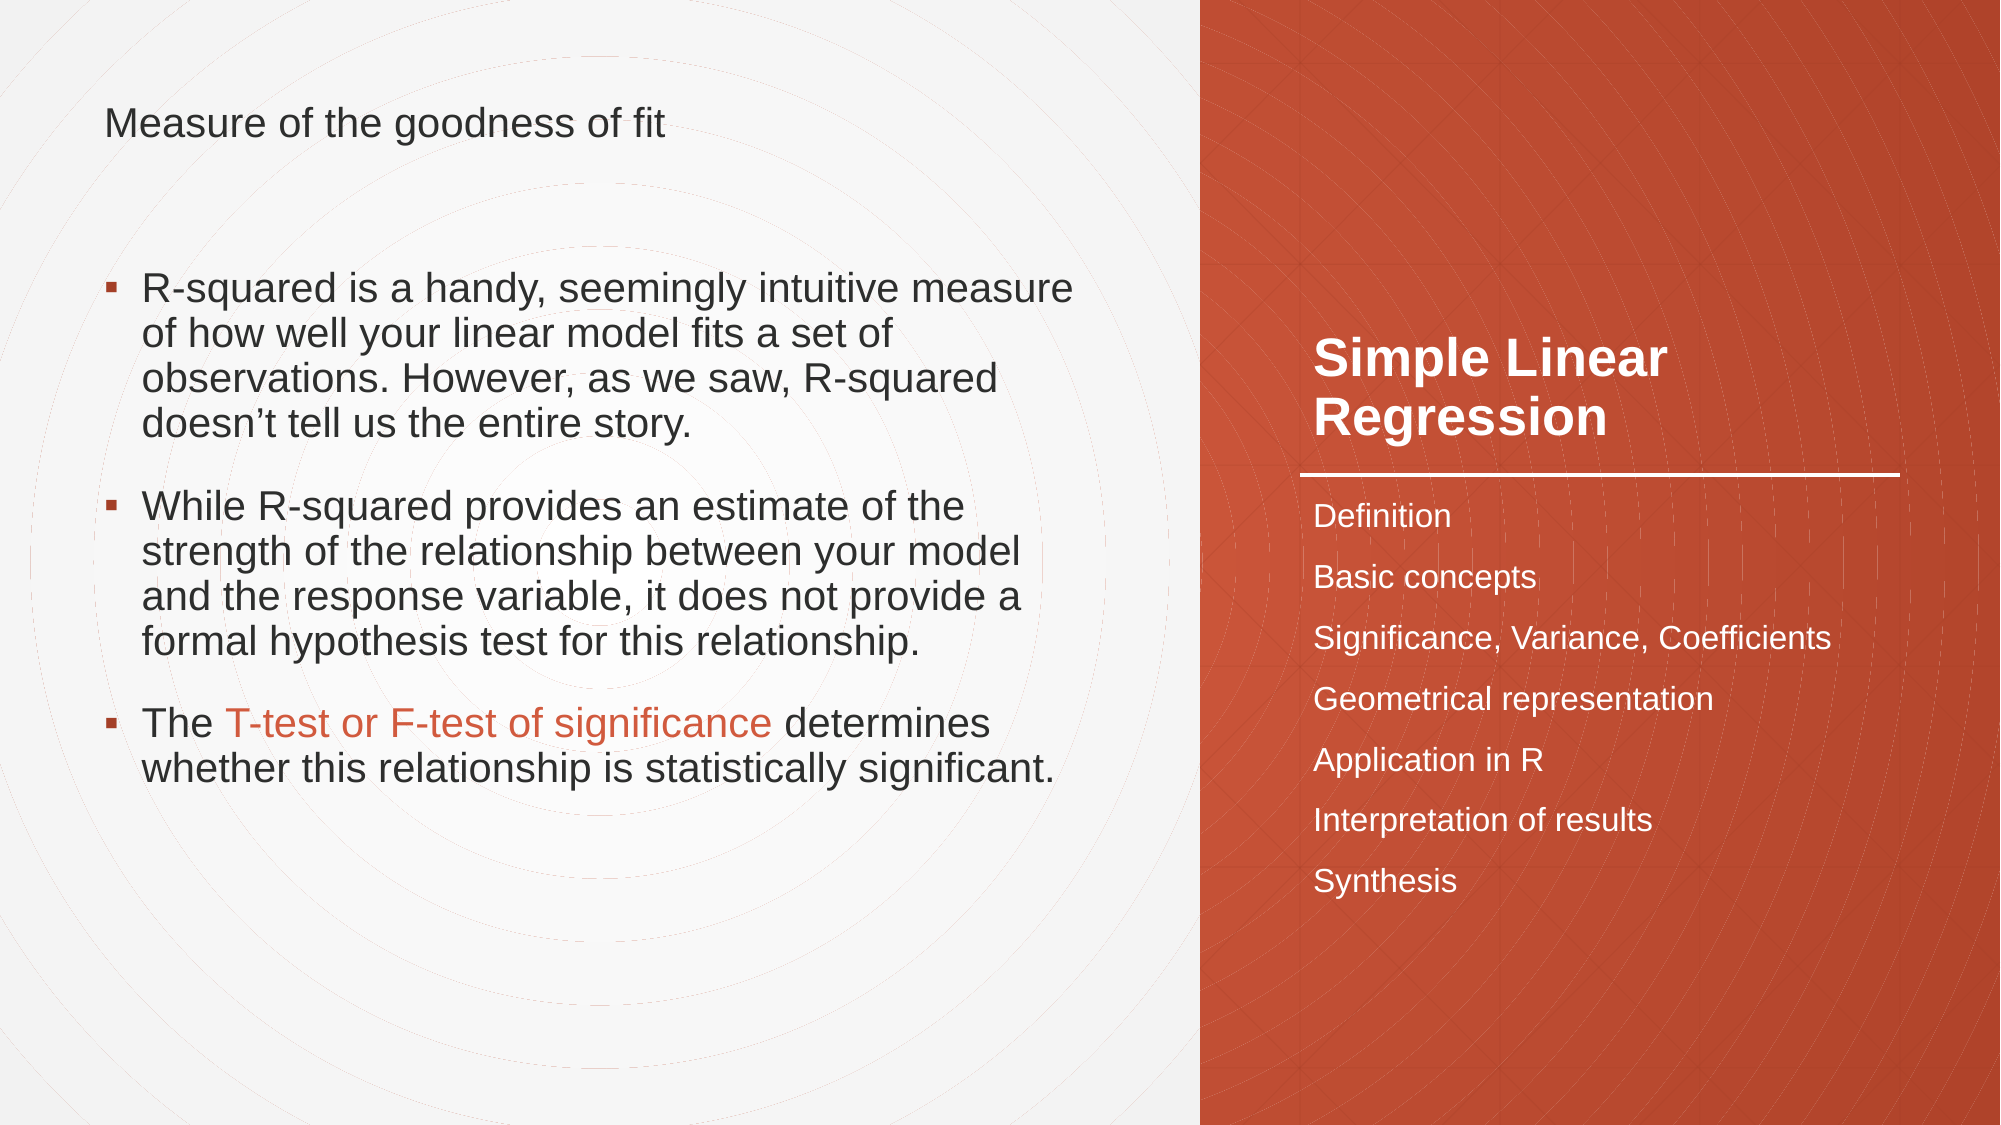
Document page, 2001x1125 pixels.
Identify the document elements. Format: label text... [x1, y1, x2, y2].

list Definition Basic concepts Significance, Variance, Coefficients Geometrical representation Application in R Interpretation of results Synthesis [1298, 491, 1899, 952]
title Simple Linear Regression [1298, 93, 1899, 455]
list Measure of the goodness of fit R-squared is a handy, seemingly intuitive measure of how well your linear model fits a set of observations. However, as we saw, R-squared doesn’t tell us the entire story. While R-squared provides an estimate of the strength of the relationship between your model and the response variable, it does not provide a formal hypothesis test for this relationship. The T-test or F-test of significance determines whether this relationship is statistically significant. [89, 93, 1110, 1032]
